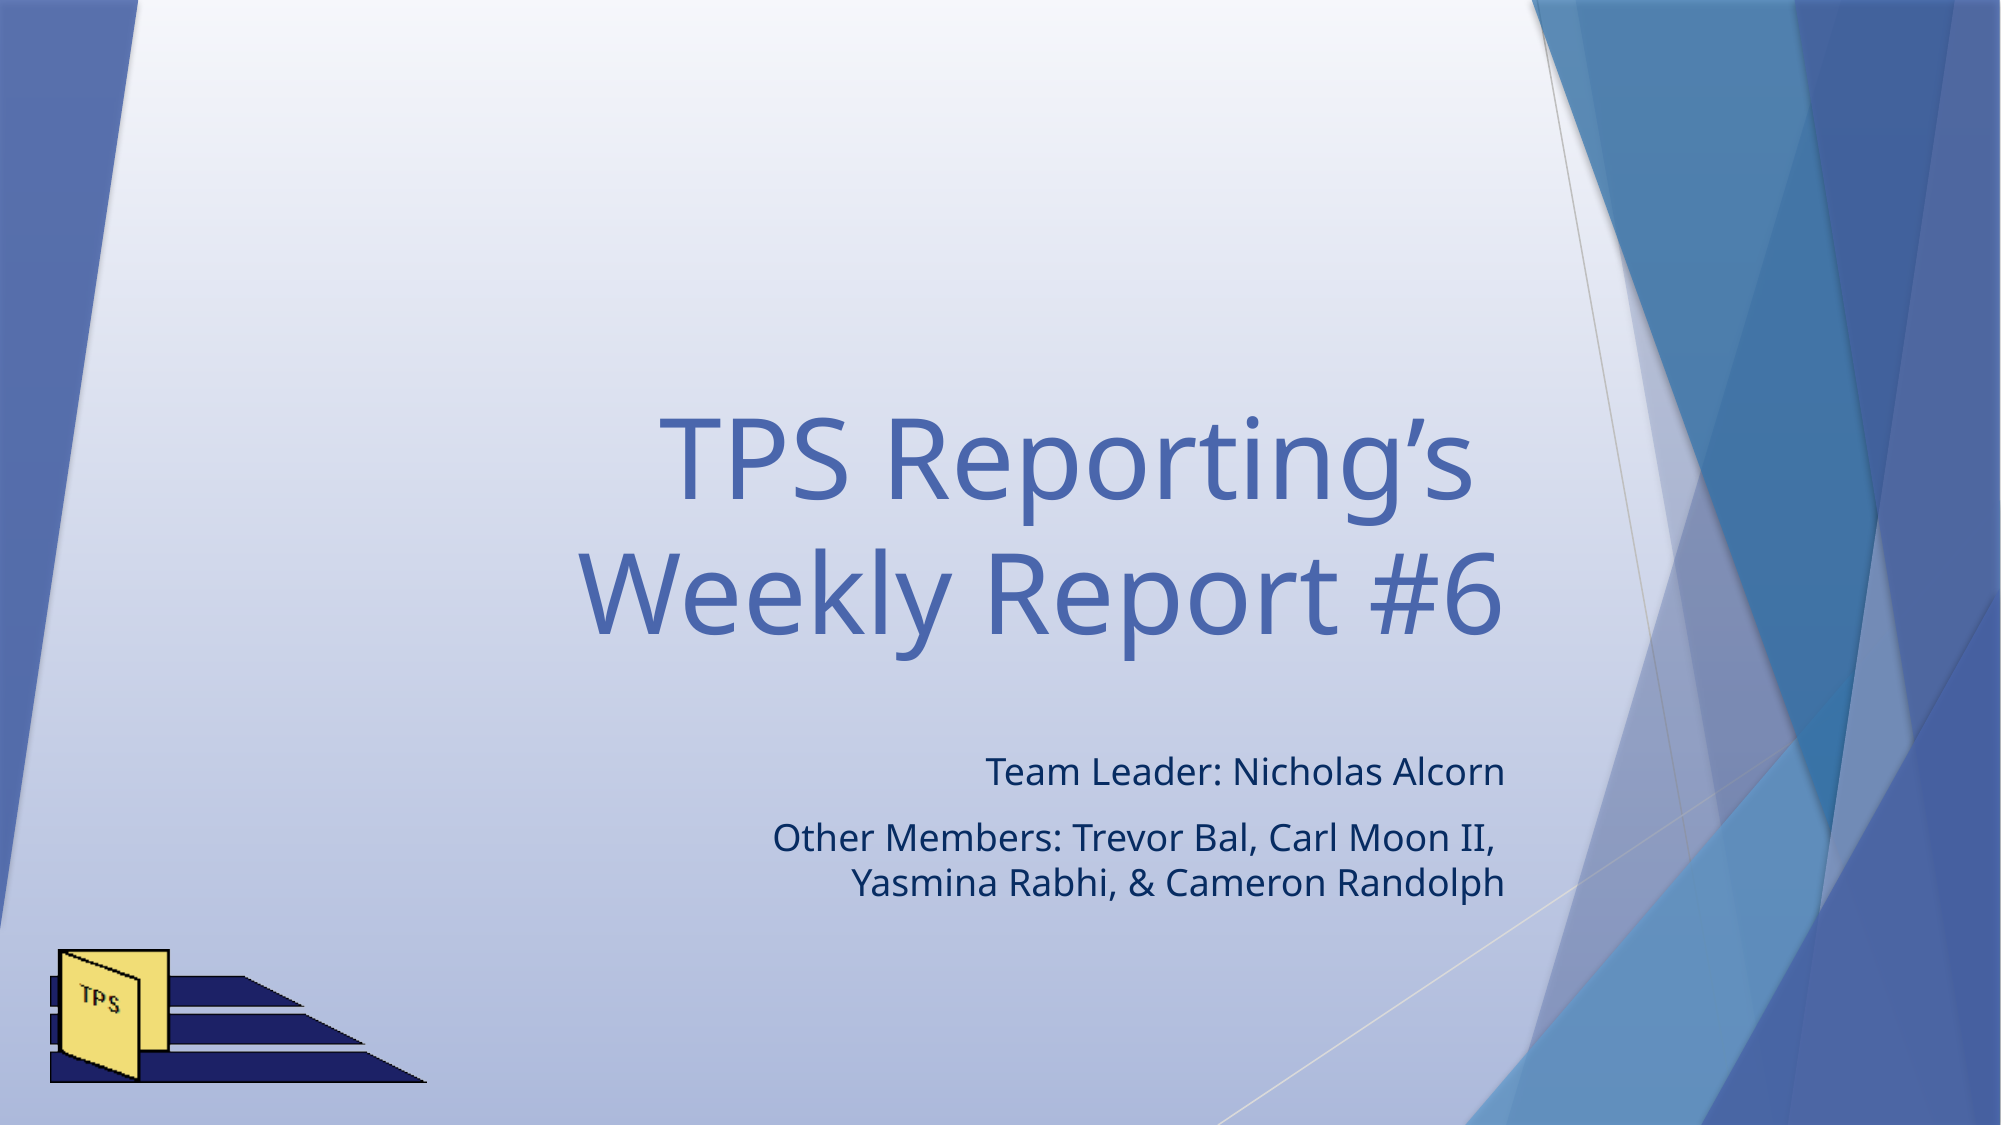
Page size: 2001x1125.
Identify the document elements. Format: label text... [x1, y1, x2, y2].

subtitle Team Leader: Nicholas Alcorn Other Members: Trevor Bal, Carl Moon II, Yasmina Rabhi, & Cameron Randolph [21, 740, 1522, 1013]
picture [49, 949, 428, 1084]
title TPS Reporting’s Weekly Report #6 [247, 394, 1522, 665]
